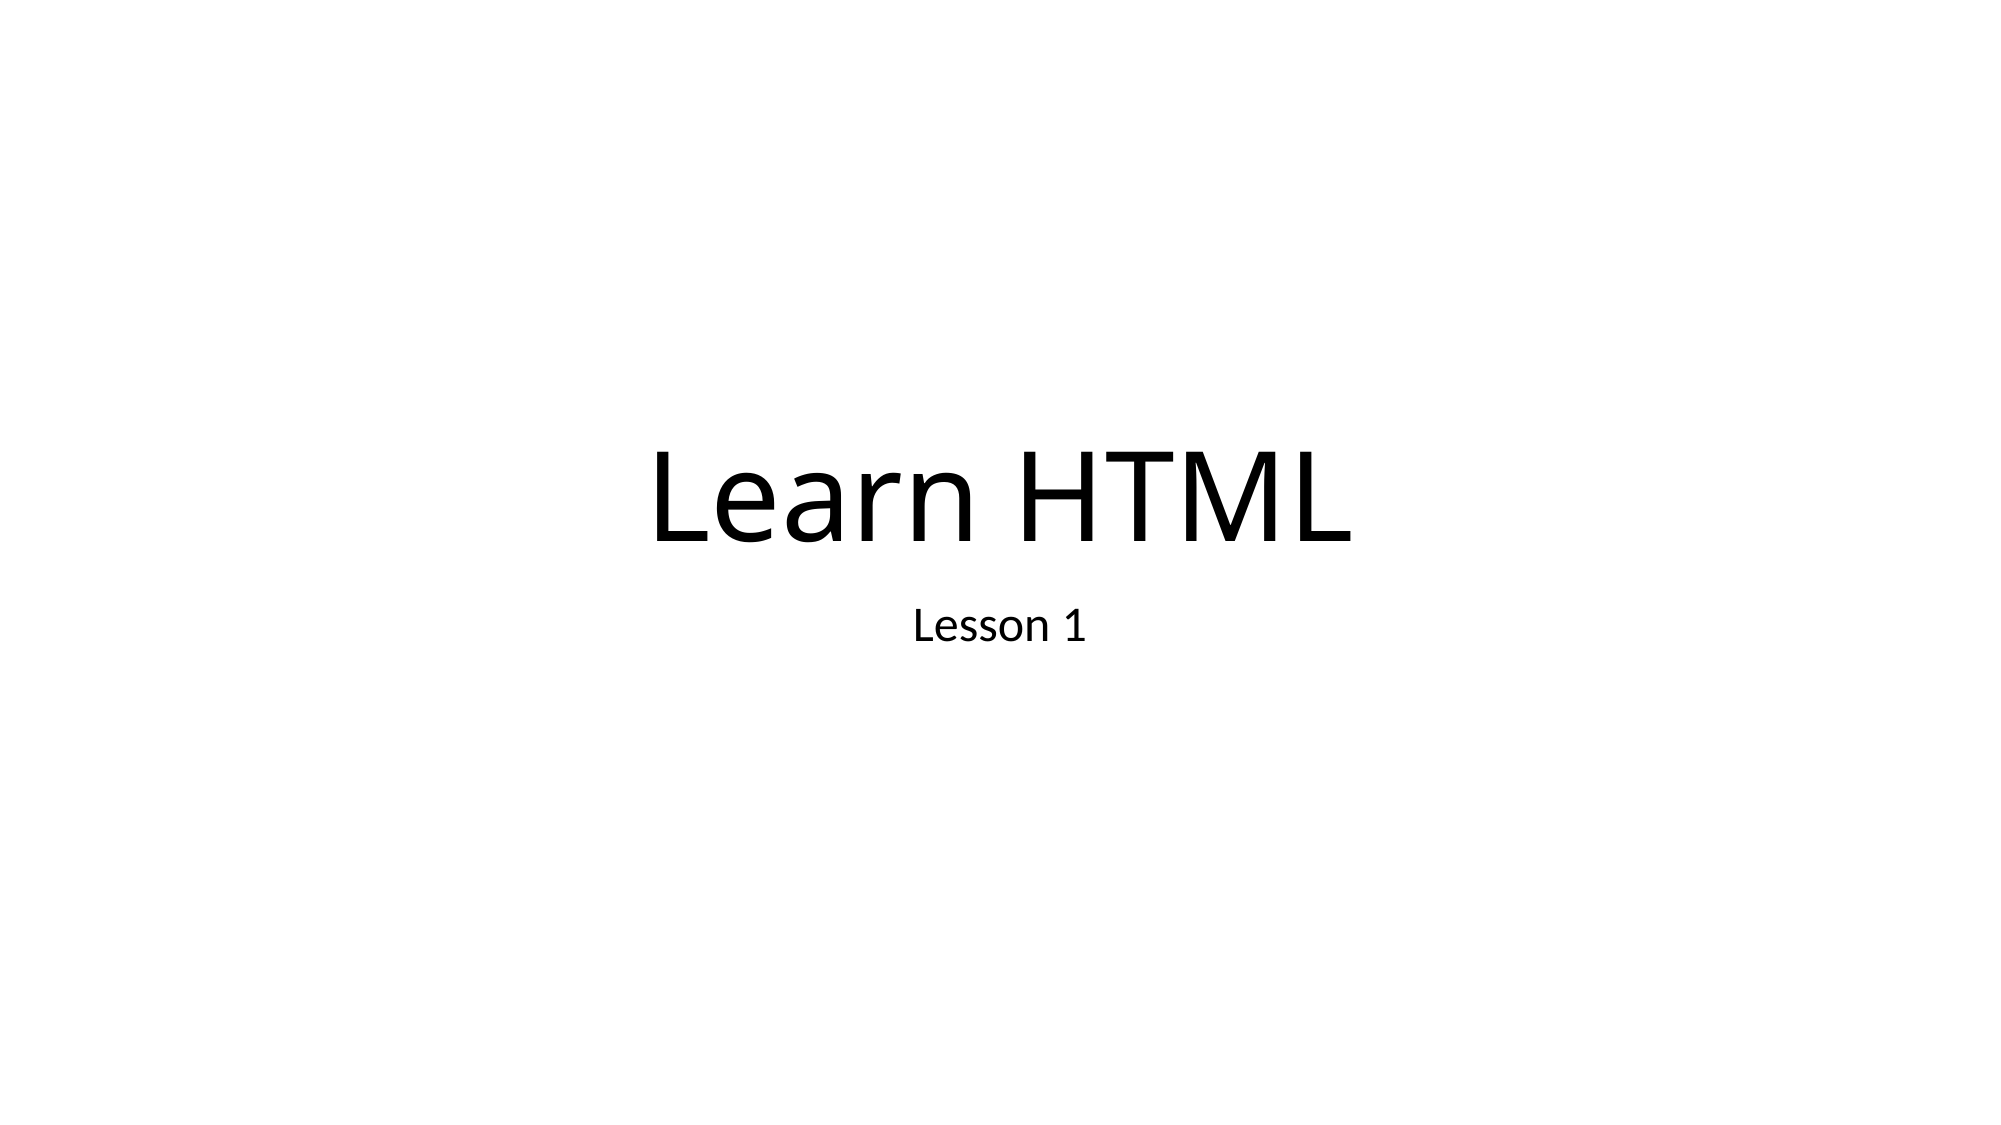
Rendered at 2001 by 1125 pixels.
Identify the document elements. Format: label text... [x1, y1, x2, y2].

title Learn HTML [249, 184, 1750, 576]
subtitle Lesson 1 [249, 590, 1750, 863]
